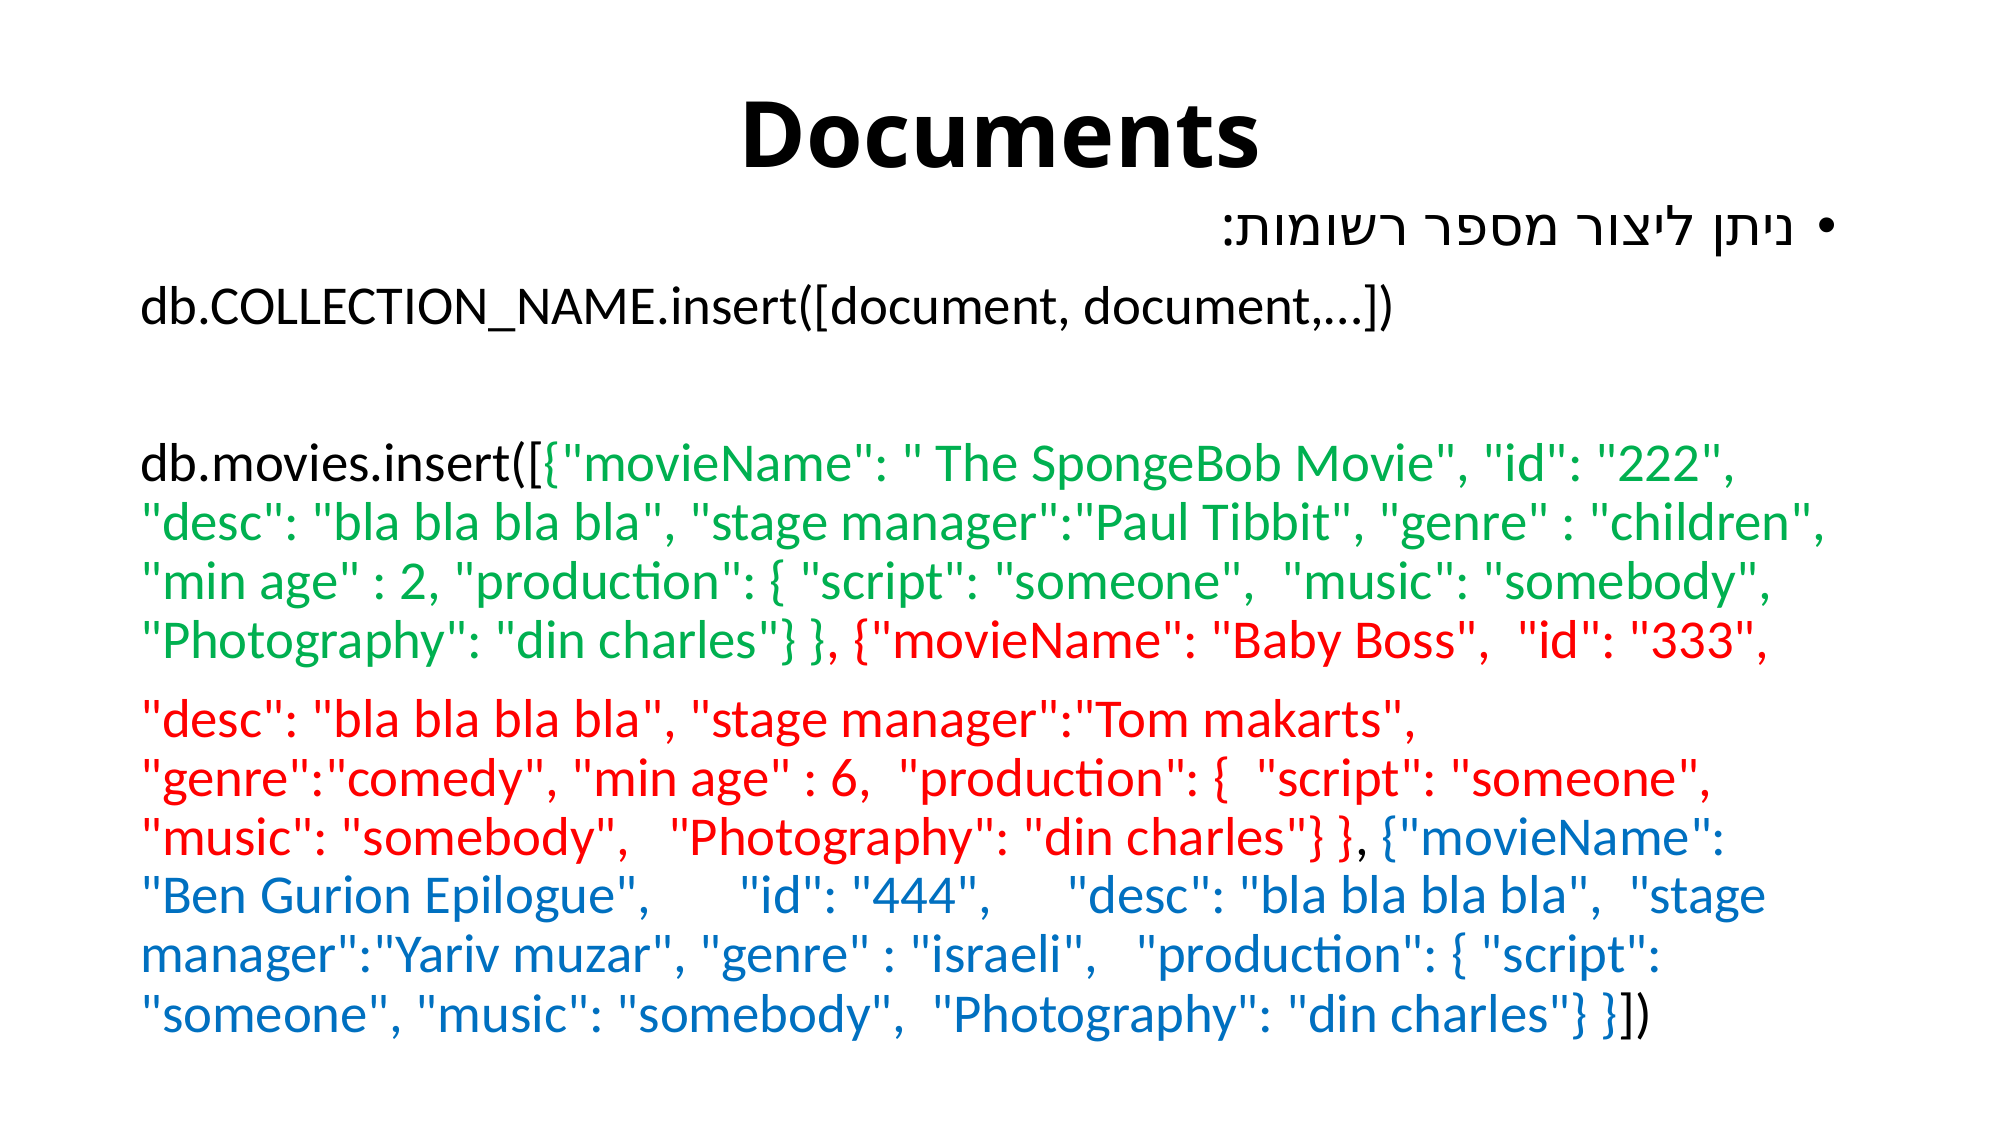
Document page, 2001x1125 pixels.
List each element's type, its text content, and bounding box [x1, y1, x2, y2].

list ניתן ליצור מספר רשומות: db.COLLECTION_NAME.insert([document, document,…]) db.movies.insert([{"movieName": " The SpongeBob Movie", "id": "222", "desc": "bla bla bla bla", "stage manager":"Paul Tibbit", "genre" : "children", "min age" : 2, "production": { "script": "someone", "music": "somebody", "Photography": "din charles"} }, {"movieName": "Baby Boss", "id": "333", "desc": "bla bla bla bla", "stage manager":"Tom makarts", "genre":"comedy", "min age" : 6, "production": { "script": "someone", "music": "somebody", "Photography": "din charles"} }, {"movieName": "Ben Gurion Epilogue", "id": "444", "desc": "bla bla bla bla", "stage manager":"Yariv muzar", "genre" : "israeli", "production": { "script": "someone", "music": "somebody", "Photography": "din charles"} }]) [125, 191, 1850, 1067]
title Documents [137, 28, 1863, 247]
